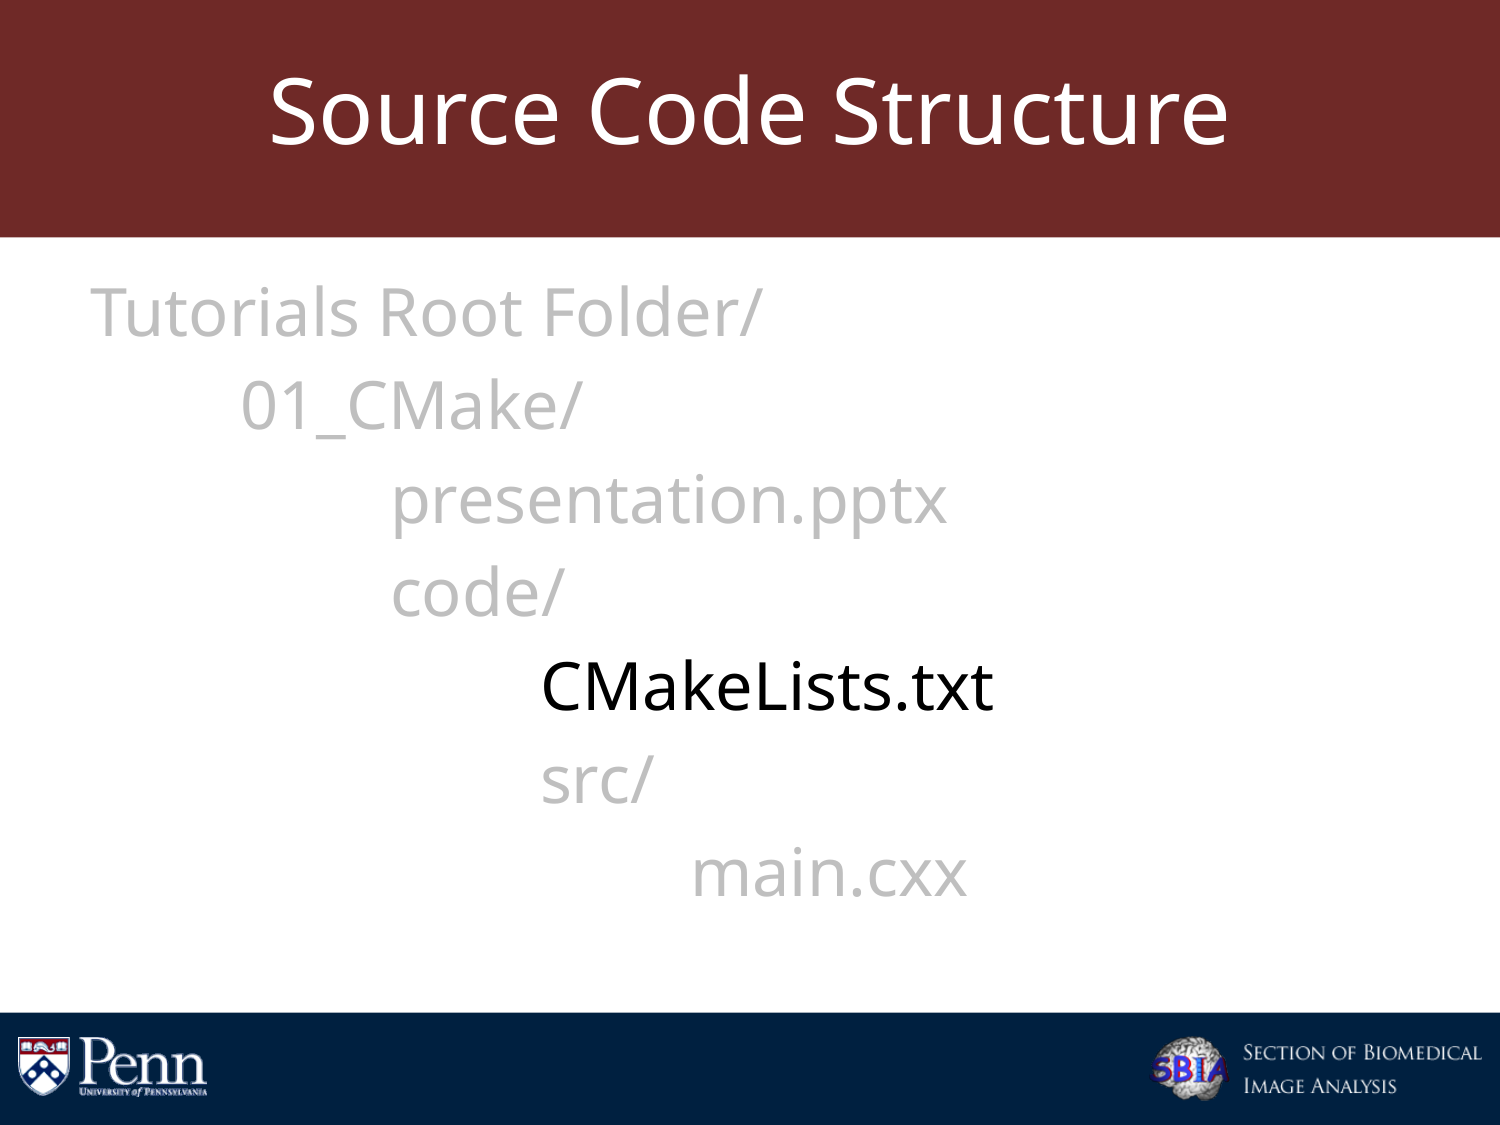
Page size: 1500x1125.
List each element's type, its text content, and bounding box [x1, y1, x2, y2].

title Source Code Structure [75, 45, 1425, 238]
list Tutorials Root Folder/ 01_CMake/ presentation.pptx code/ CMakeLists.txt src/ main.cxx [75, 262, 1425, 1013]
picture [1149, 1035, 1482, 1102]
picture [18, 1037, 207, 1097]
